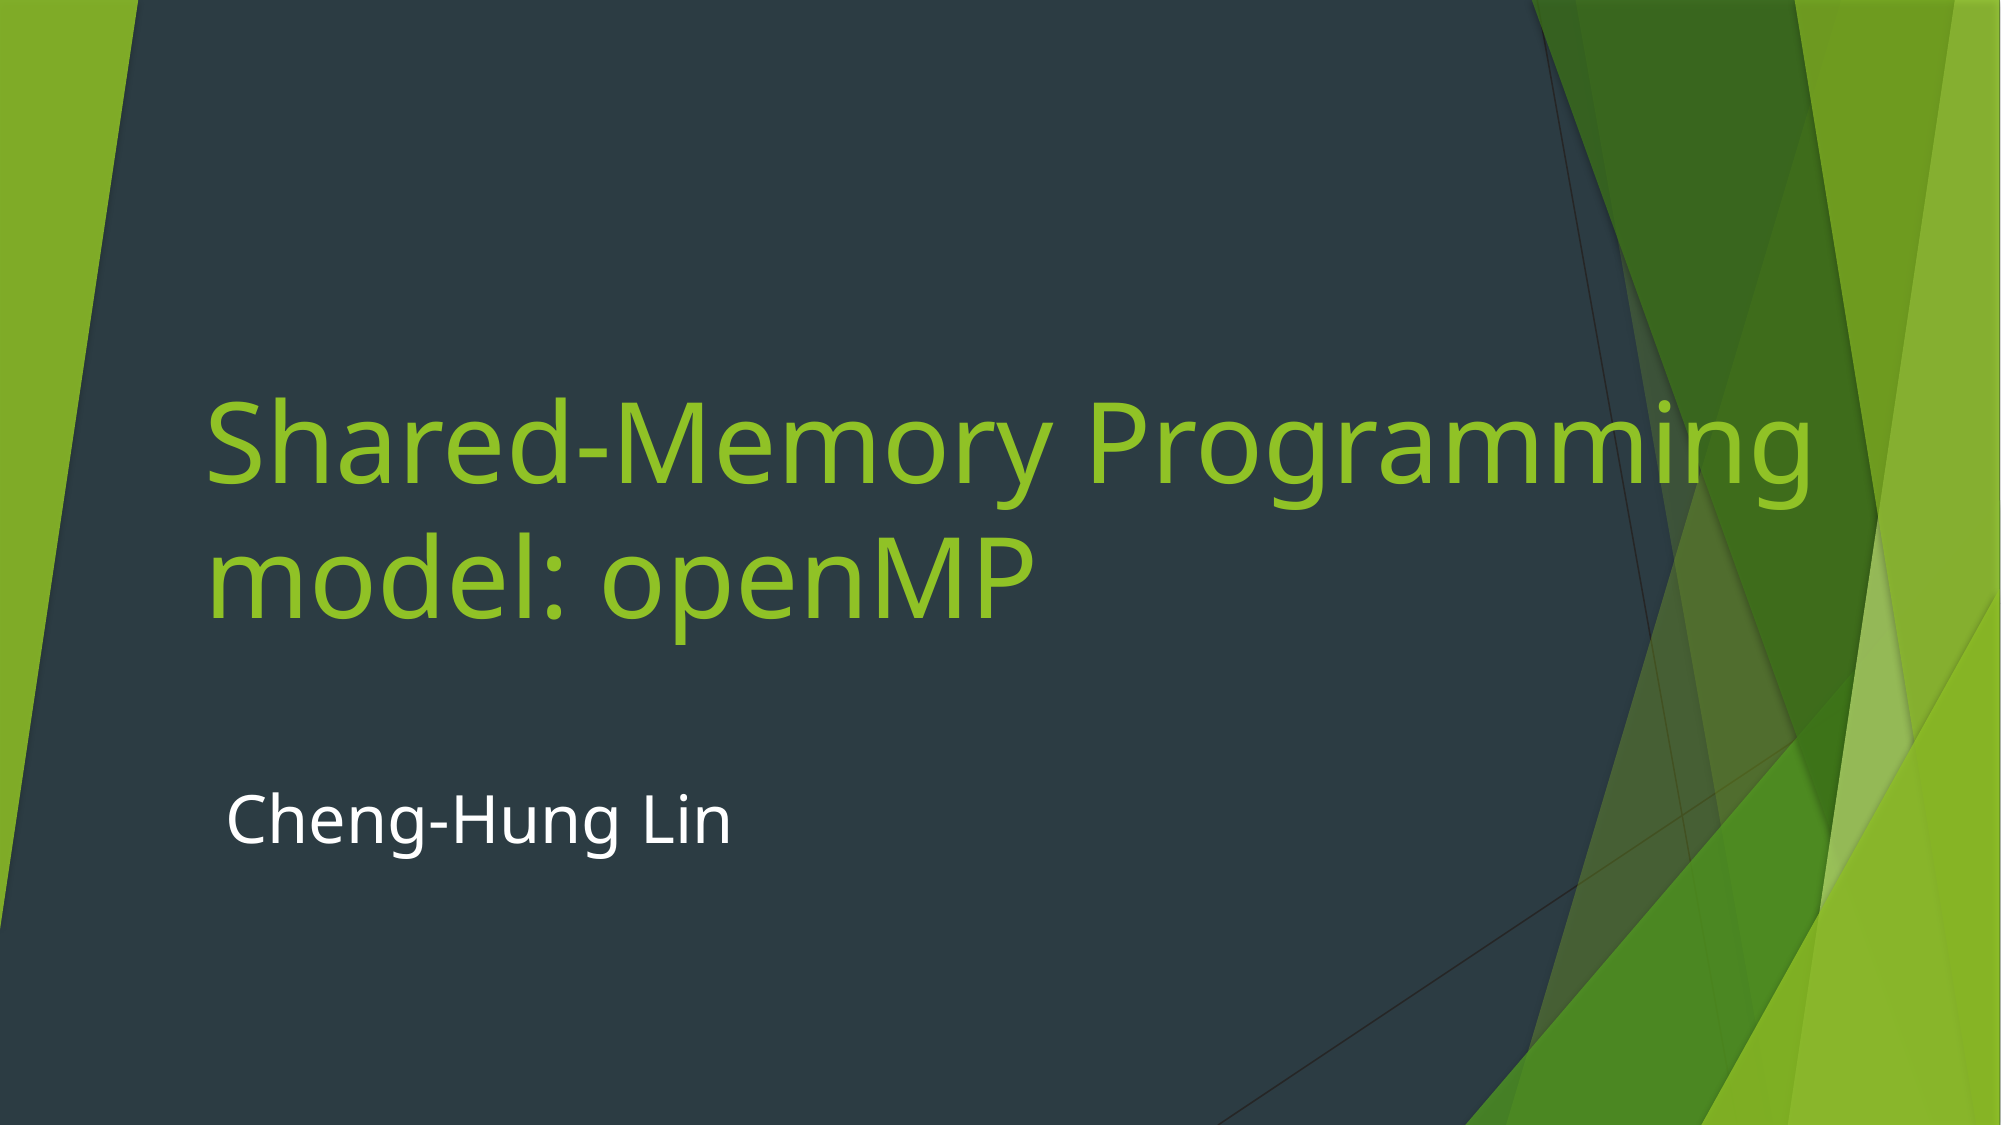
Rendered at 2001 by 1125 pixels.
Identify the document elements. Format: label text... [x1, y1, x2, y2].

subtitle Cheng-Hung Lin [210, 768, 1711, 1041]
title Shared-Memory Programming model: openMP [189, 237, 1909, 784]
